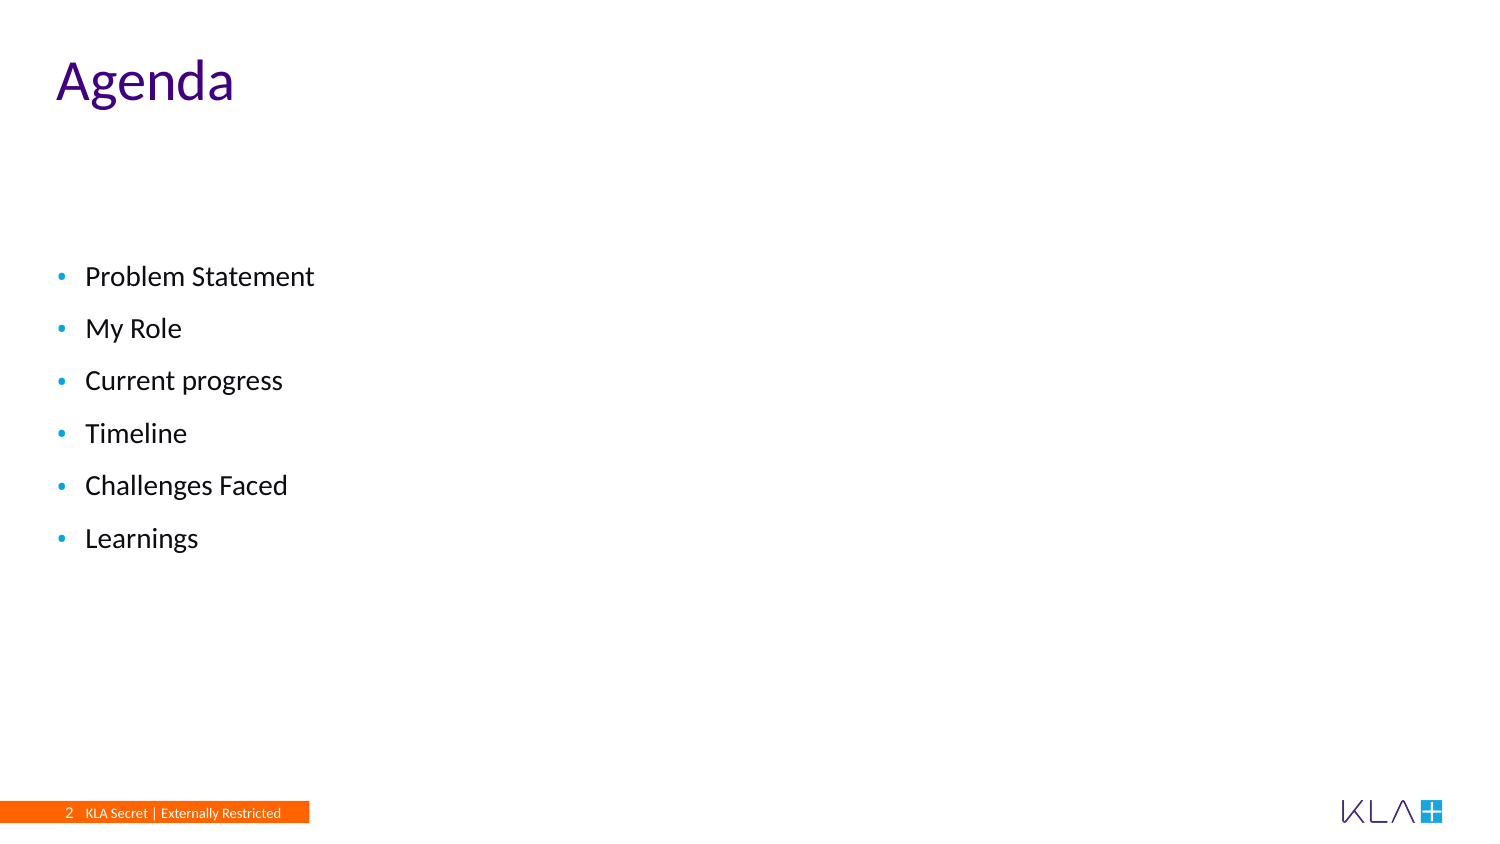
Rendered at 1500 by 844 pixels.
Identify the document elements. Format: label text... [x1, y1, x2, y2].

text_box Problem Statement My Role Current progress Timeline Challenges Faced Learnings [44, 179, 1452, 743]
picture [1342, 800, 1443, 823]
text_box Agenda [44, 44, 1452, 113]
